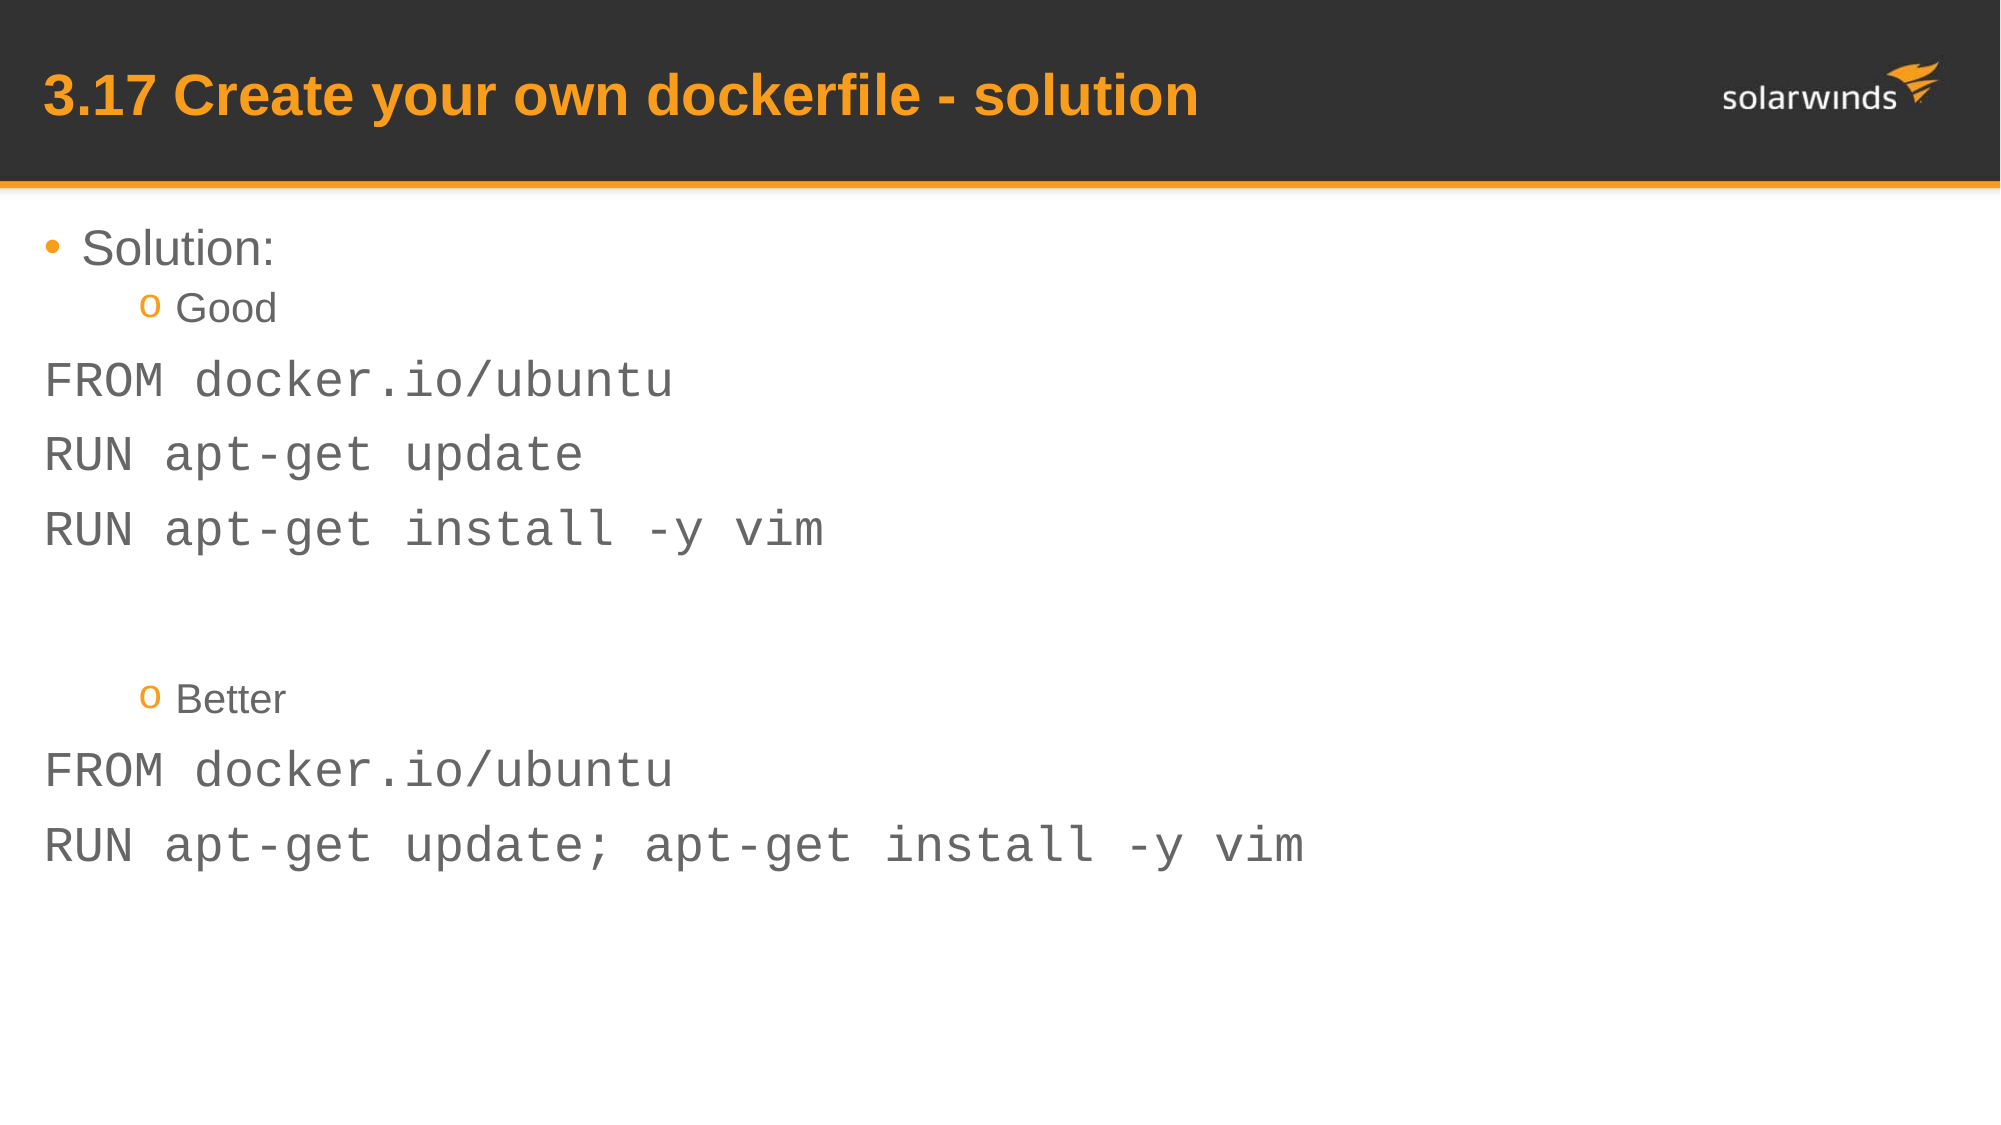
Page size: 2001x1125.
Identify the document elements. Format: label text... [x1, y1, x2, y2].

title 3.17 Create your own dockerfile - solution [29, 54, 1647, 140]
picture [0, 0, 2001, 1125]
list Solution: Good FROM docker.io/ubuntu RUN apt-get update RUN apt-get install -y vim Better FROM docker.io/ubuntu RUN apt-get update; apt-get install -y vim [29, 215, 1971, 1019]
